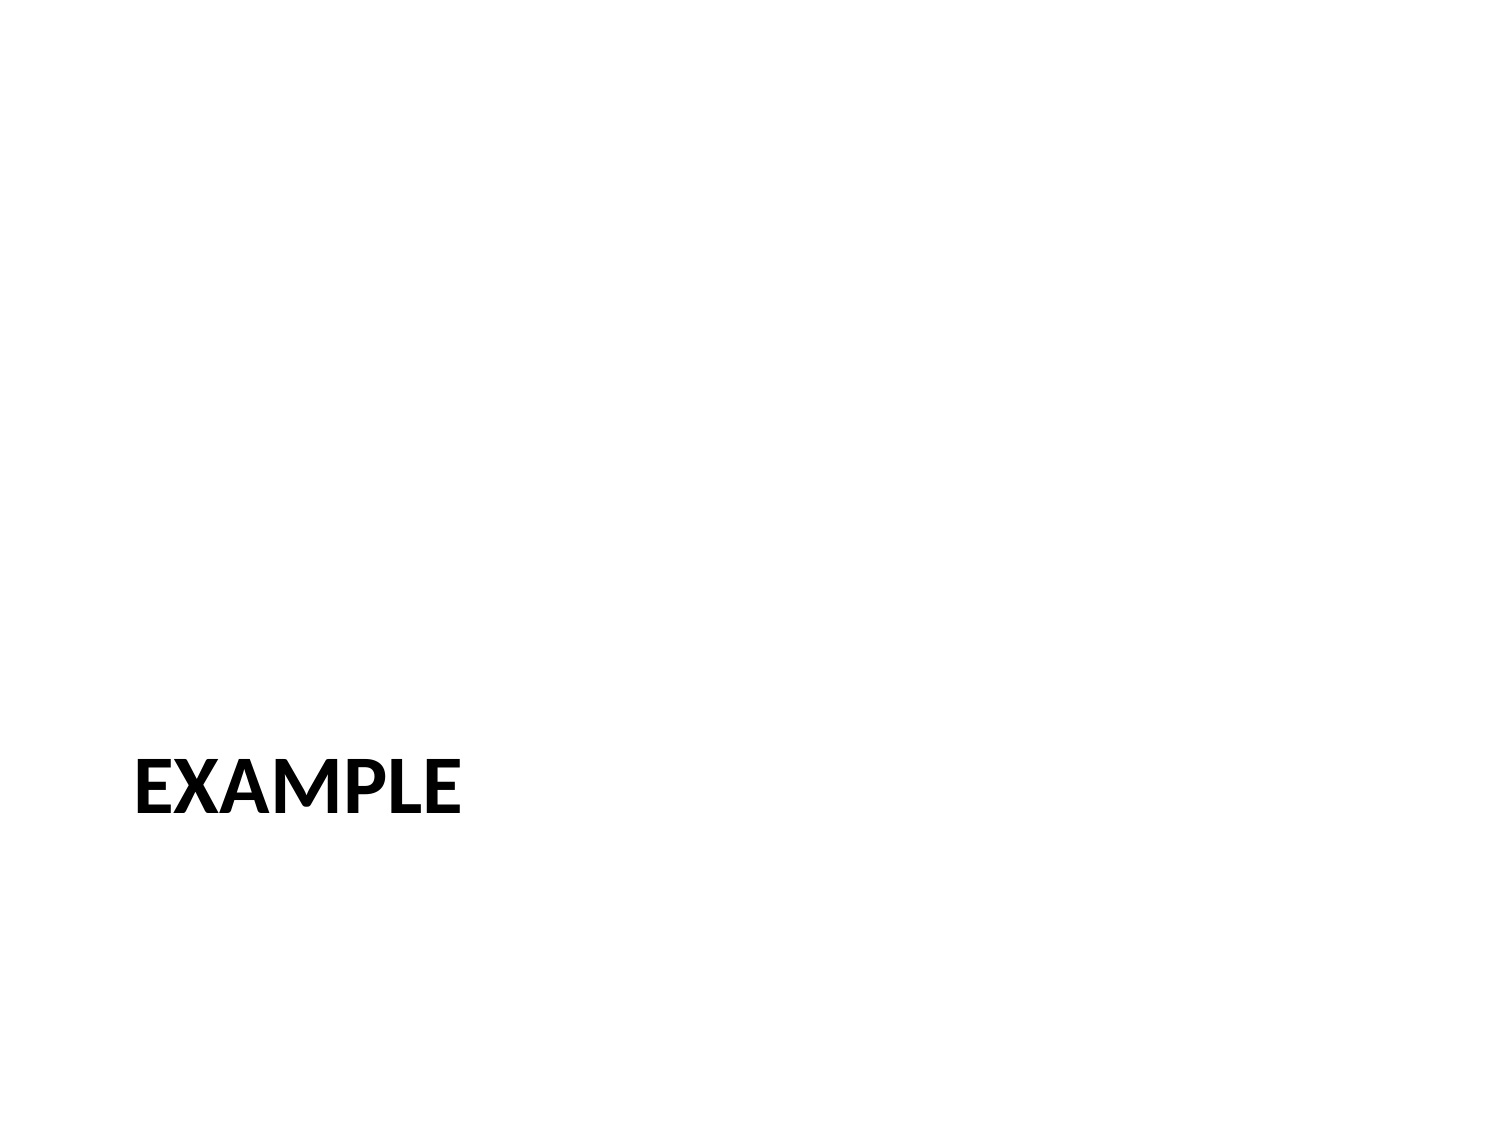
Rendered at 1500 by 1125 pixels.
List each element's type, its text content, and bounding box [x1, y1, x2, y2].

title example [118, 722, 1394, 947]
